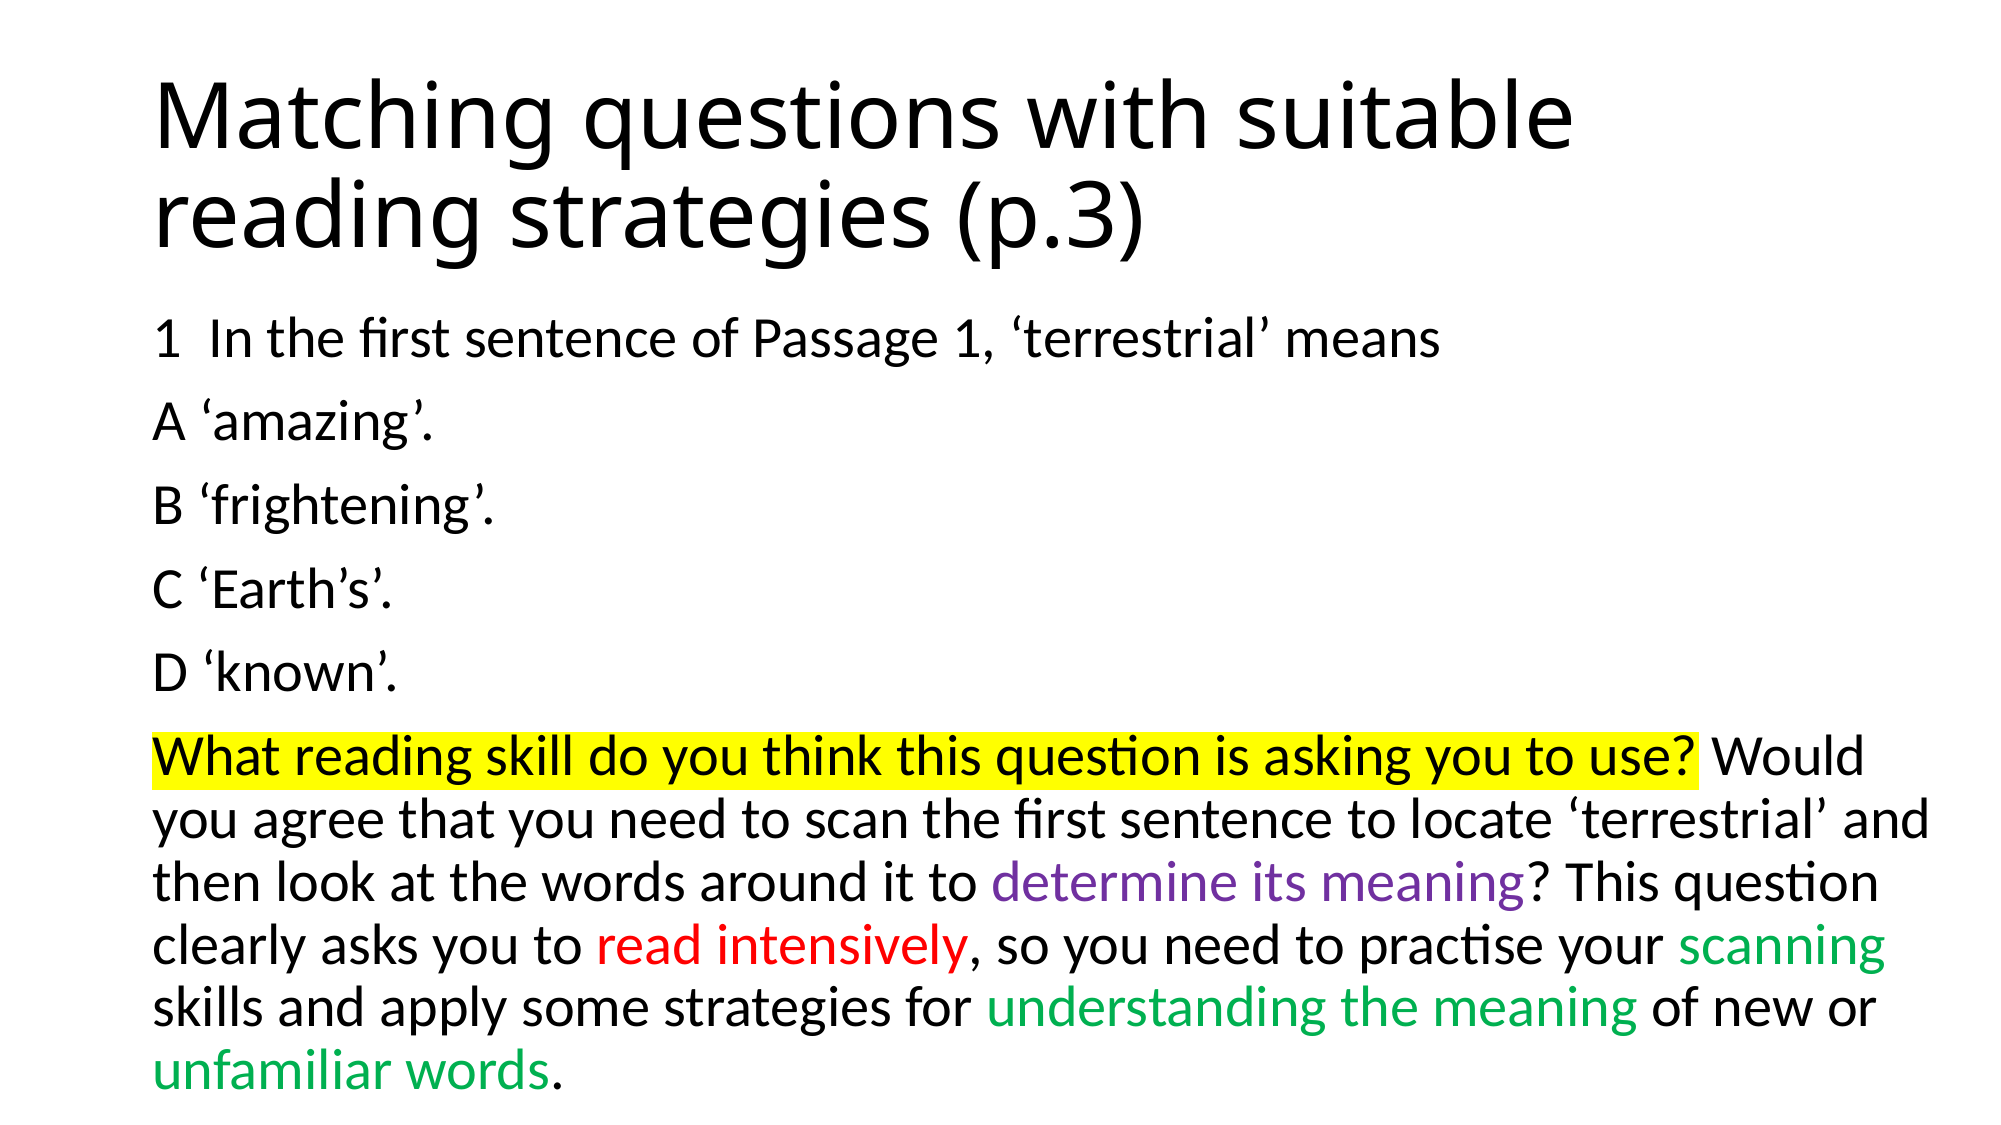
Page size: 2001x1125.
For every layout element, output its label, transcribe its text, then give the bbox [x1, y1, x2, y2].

list 1 In the first sentence of Passage 1, ‘terrestrial’ means A ‘amazing’. B ‘frightening’. C ‘Earth’s’. D ‘known’. What reading skill do you think this question is asking you to use? Would you agree that you need to scan the first sentence to locate ‘terrestrial’ and then look at the words around it to determine its meaning? This question clearly asks you to read intensively, so you need to practise your scanning skills and apply some strategies for understanding the meaning of new or unfamiliar words. [137, 299, 1976, 1125]
title Matching questions with suitable reading strategies (p.3) [137, 59, 1863, 278]
